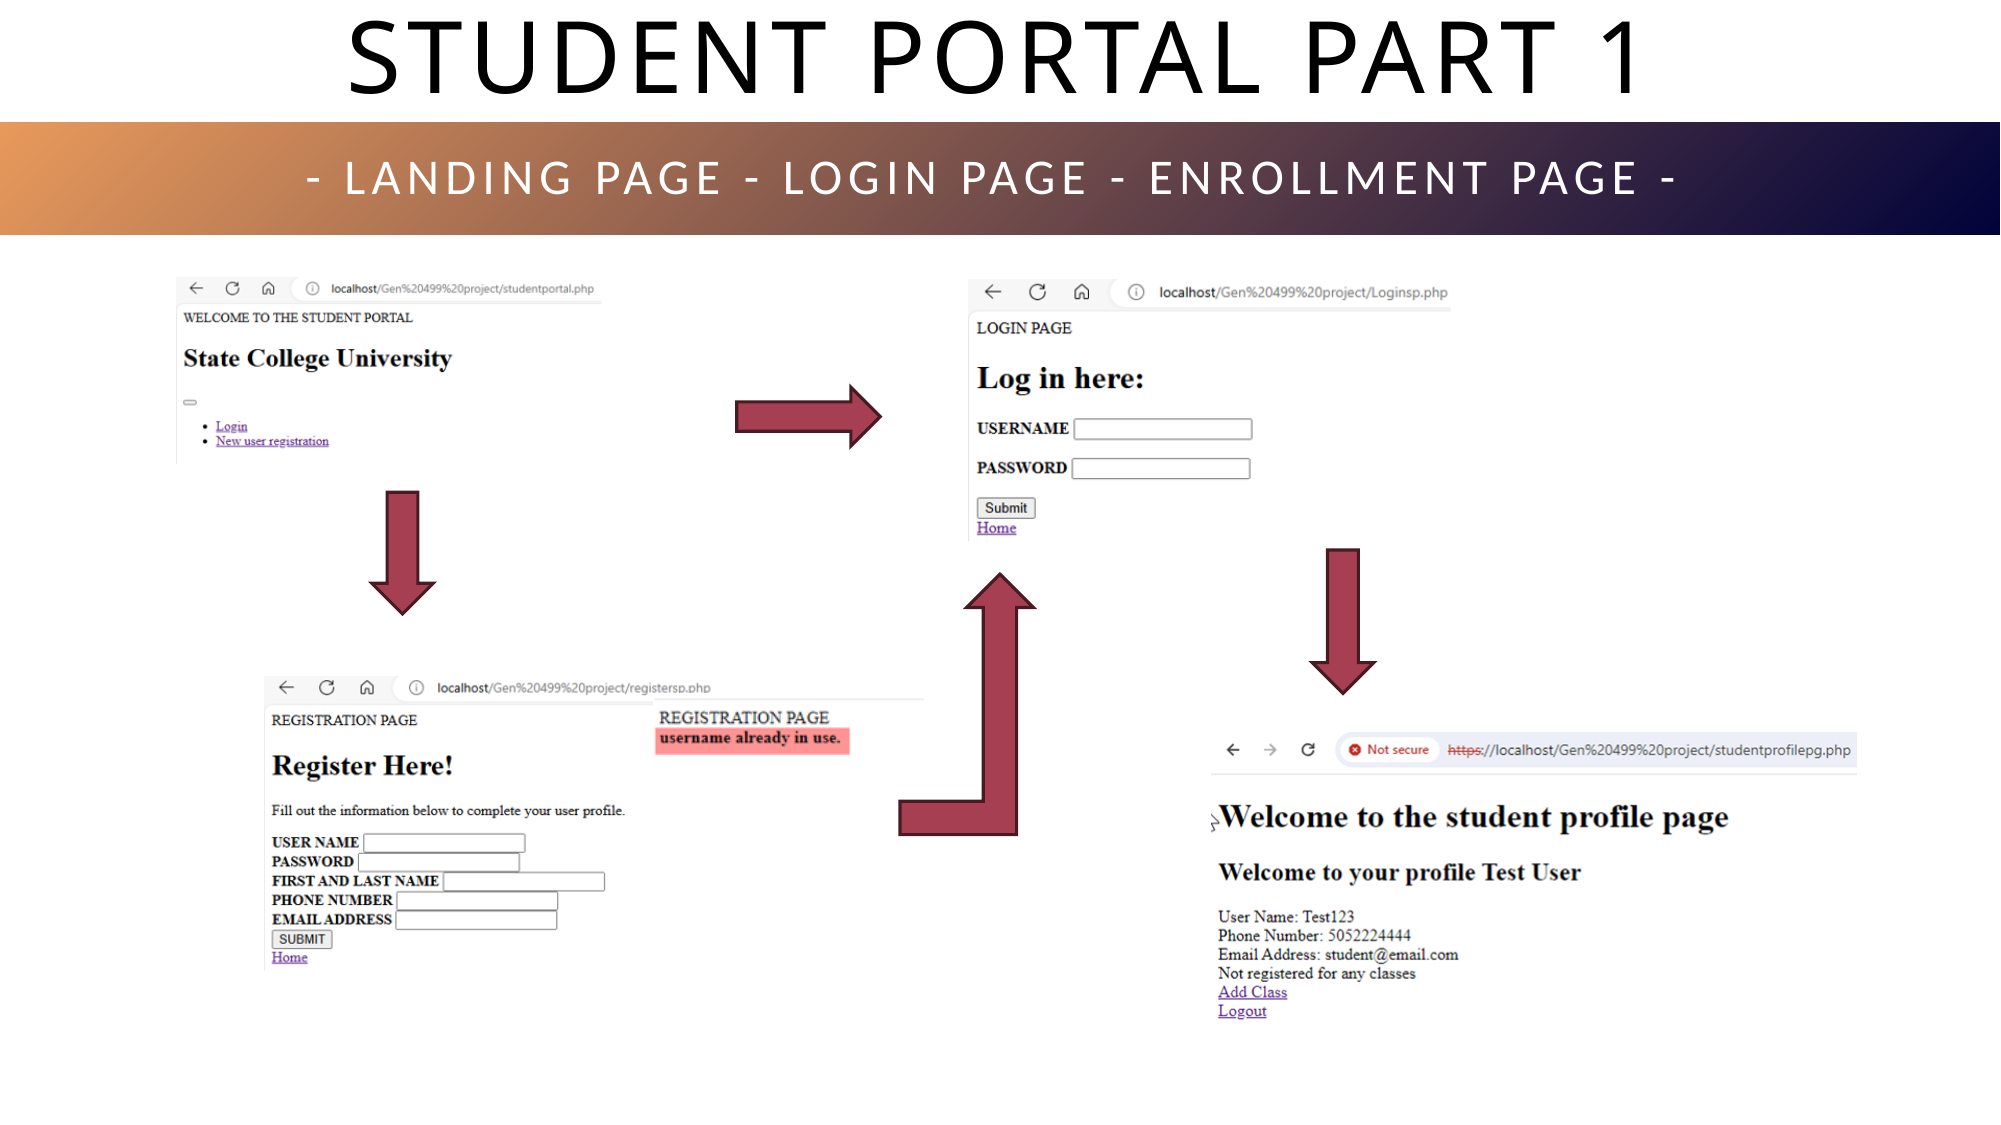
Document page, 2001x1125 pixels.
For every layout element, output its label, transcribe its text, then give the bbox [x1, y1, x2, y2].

title Student Portal Part 1 [249, 10, 1750, 122]
picture [174, 276, 618, 465]
text_box [735, 383, 883, 450]
picture [967, 279, 1456, 541]
text_box [898, 571, 1038, 837]
text_box [367, 490, 438, 617]
text_box [1308, 548, 1378, 696]
picture [263, 676, 924, 972]
picture [1210, 731, 1858, 1038]
subtitle - LANDING PAGE - LOGIN PAGE - ENROLLMENT PAGE - [0, 122, 2000, 235]
